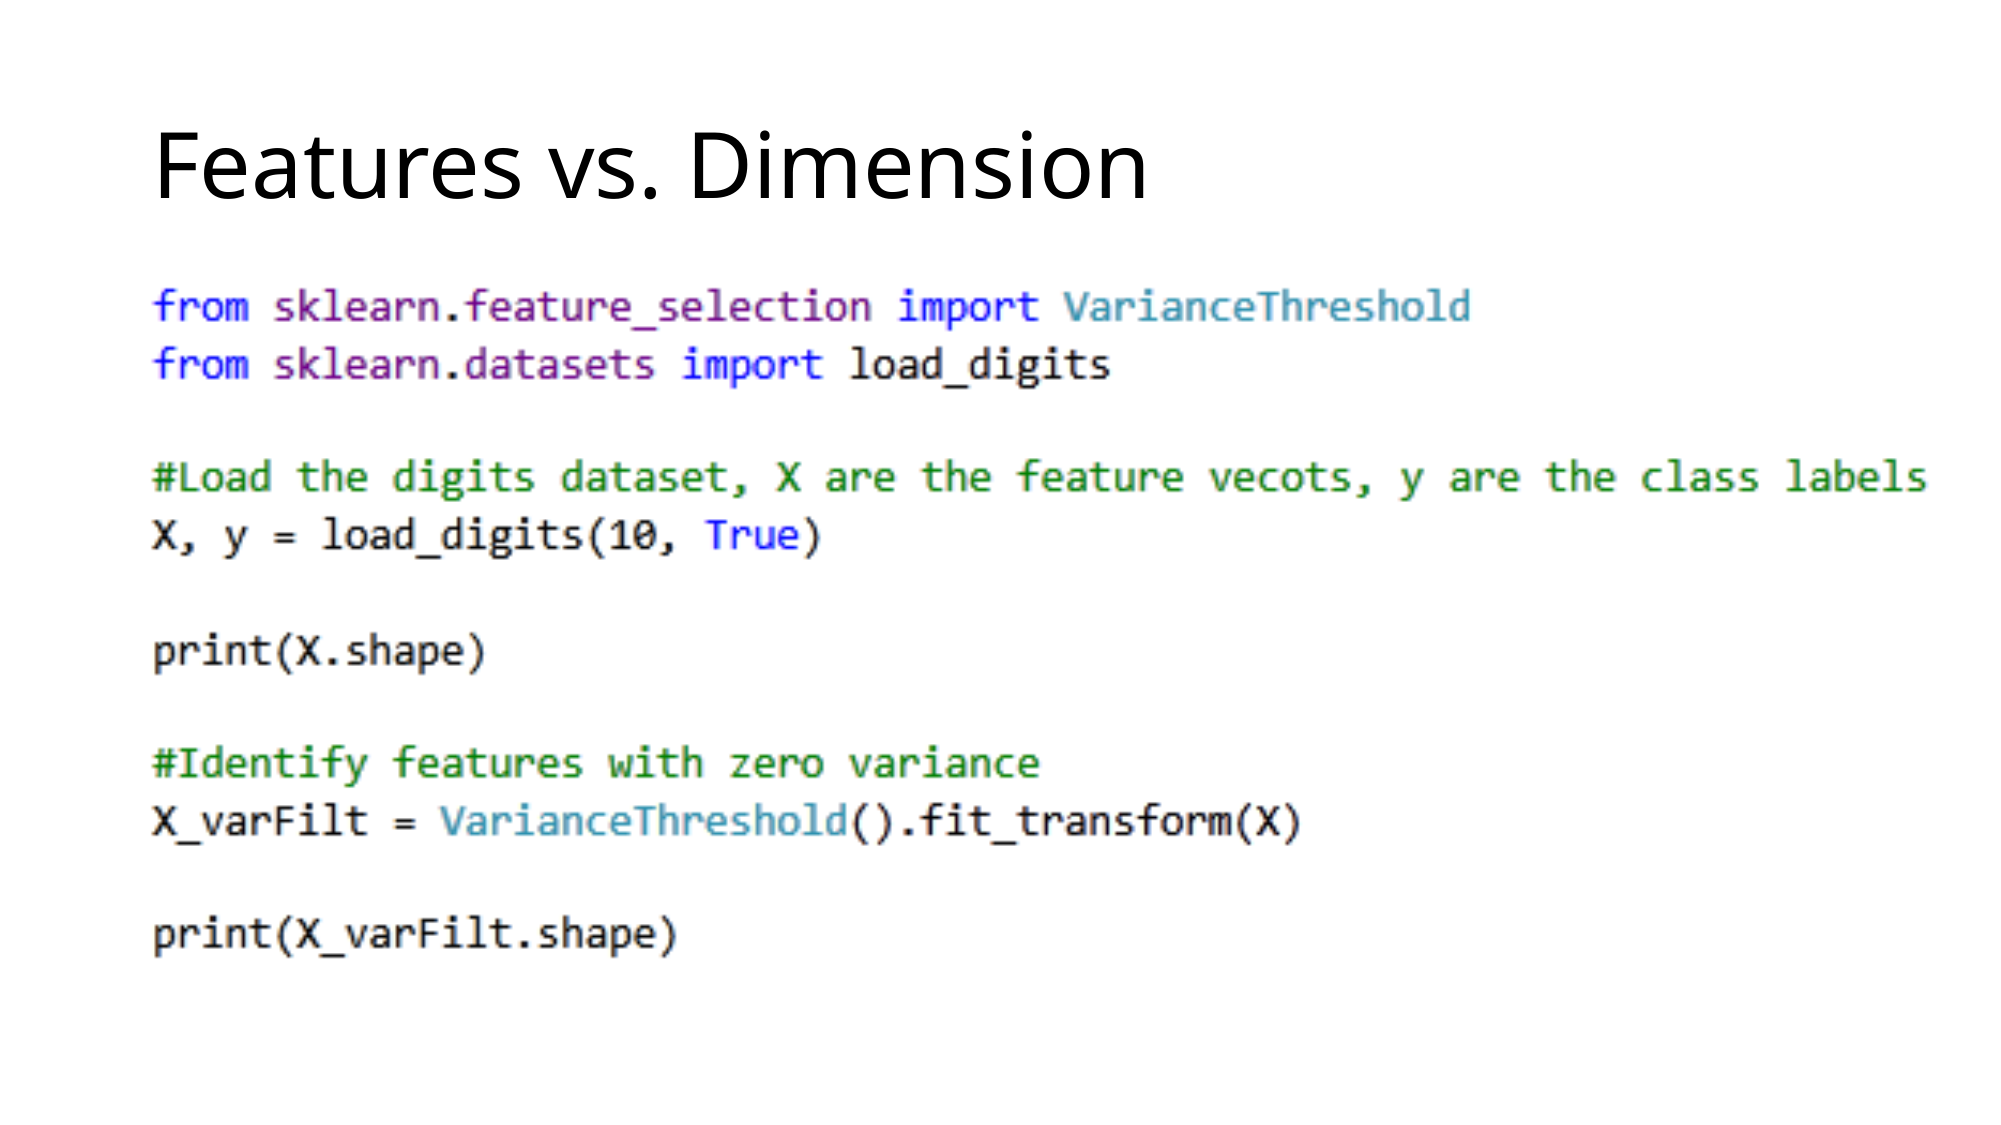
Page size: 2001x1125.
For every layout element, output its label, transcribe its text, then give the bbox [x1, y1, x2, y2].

picture [137, 277, 1971, 997]
title Features vs. Dimension [137, 59, 1863, 277]
